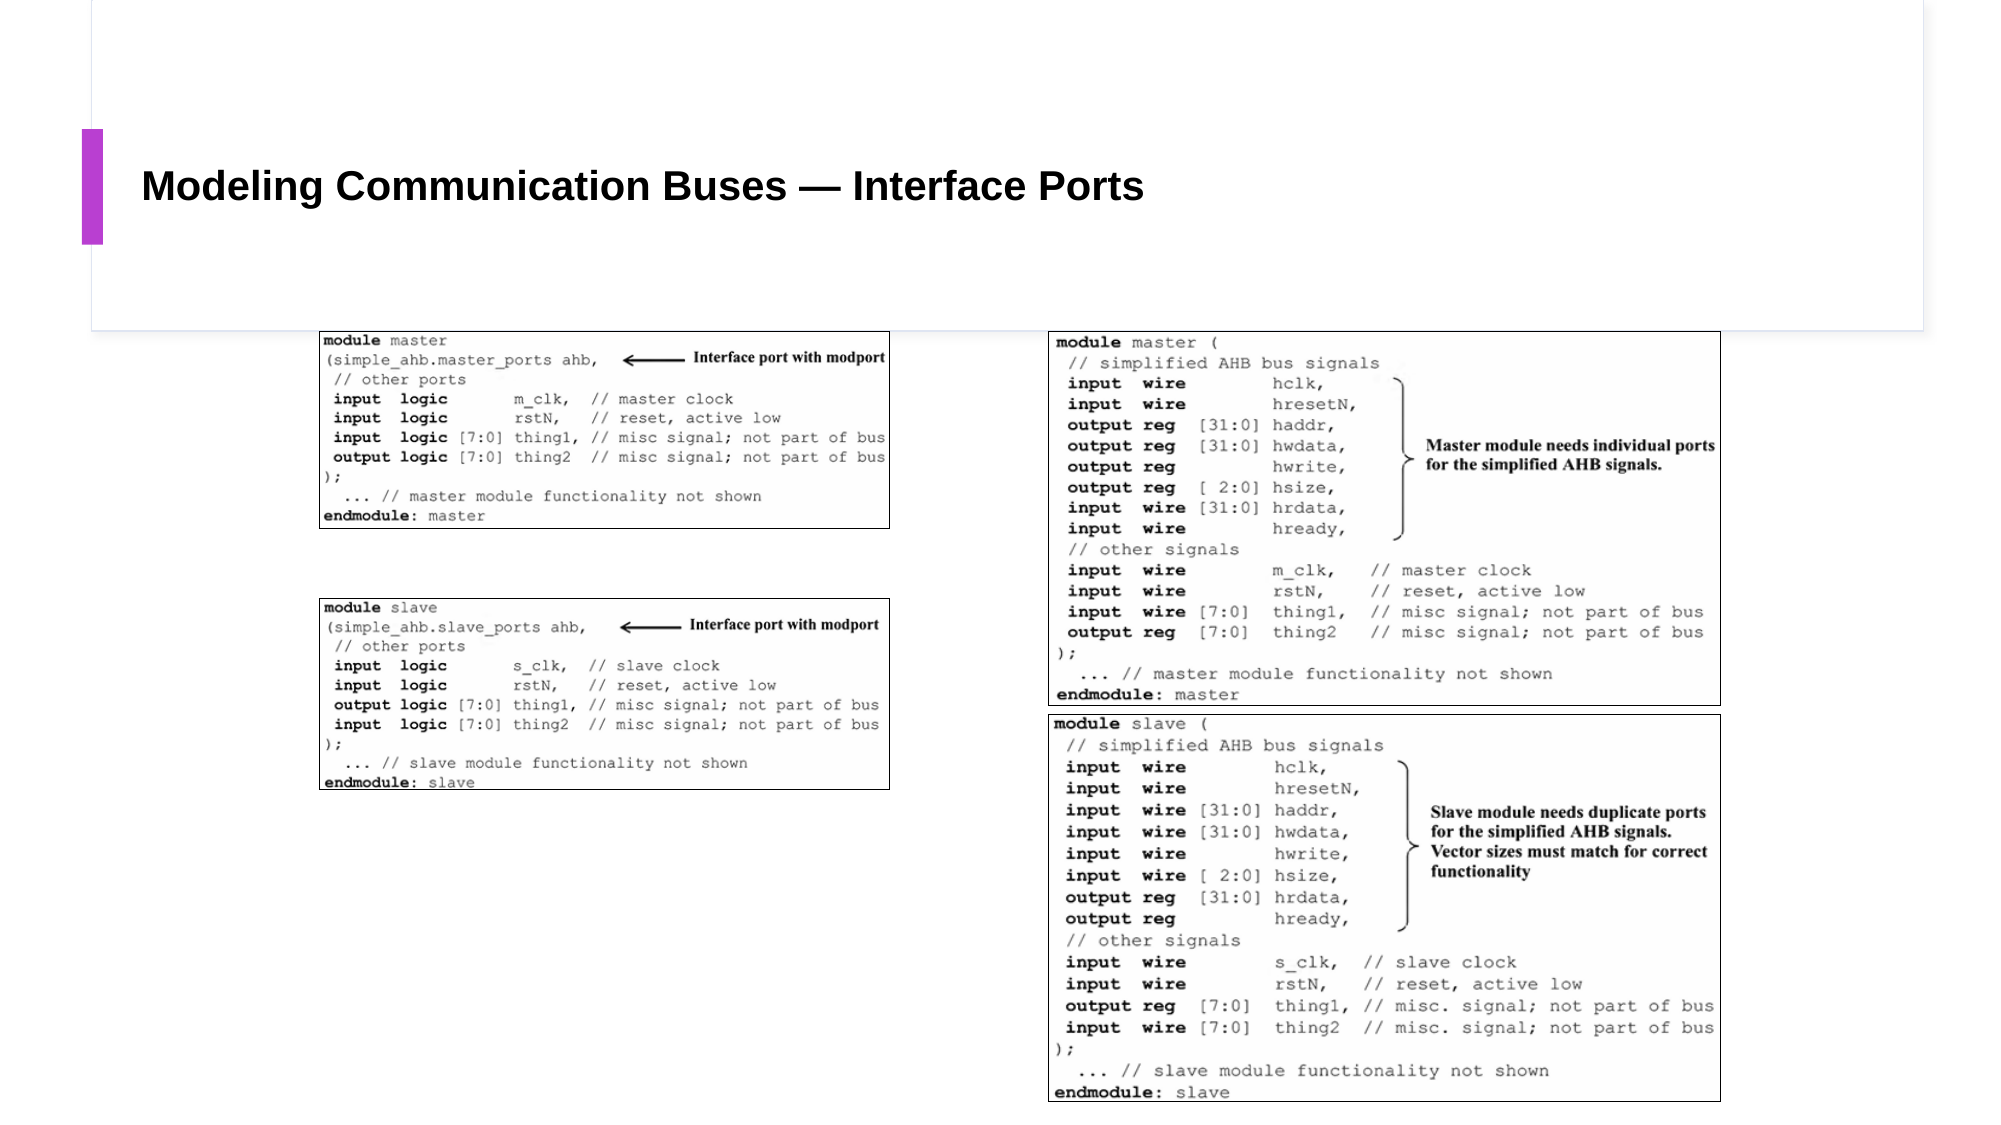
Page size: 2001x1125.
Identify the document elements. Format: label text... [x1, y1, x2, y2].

picture [319, 598, 890, 790]
picture [319, 330, 890, 529]
picture [1048, 331, 1722, 706]
title Modeling Communication Buses — Interface Ports [126, 90, 1851, 284]
picture [1048, 713, 1722, 1102]
